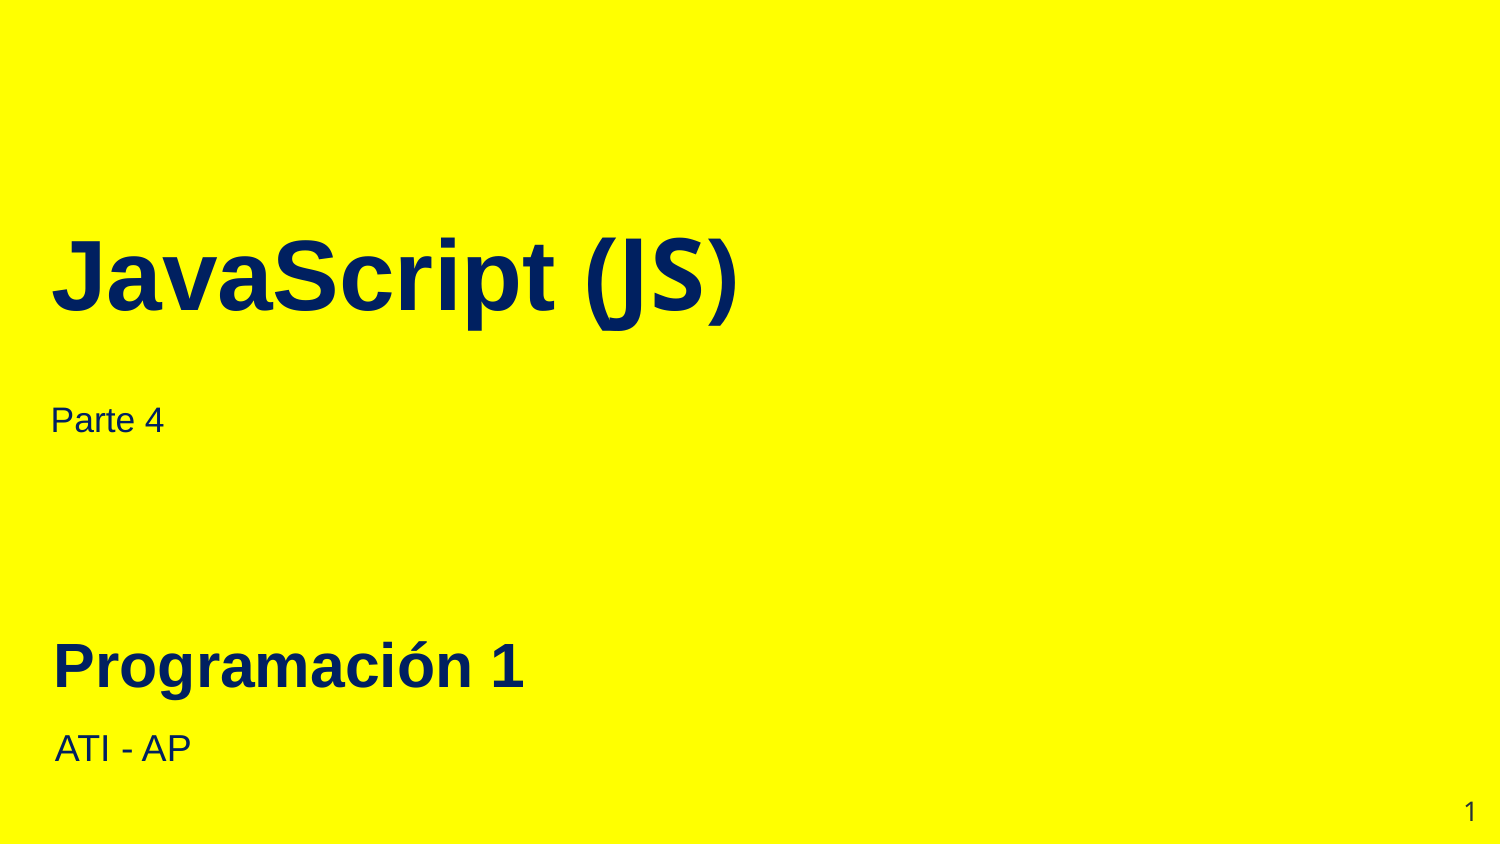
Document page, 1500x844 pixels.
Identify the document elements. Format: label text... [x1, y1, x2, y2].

subtitle ATI - AP [39, 702, 886, 810]
text_box JavaScript (JS) [36, 195, 1087, 372]
slide_number 1 [1403, 779, 1494, 844]
title Programación 1 [38, 458, 884, 715]
text_box Parte 4 [35, 382, 744, 455]
